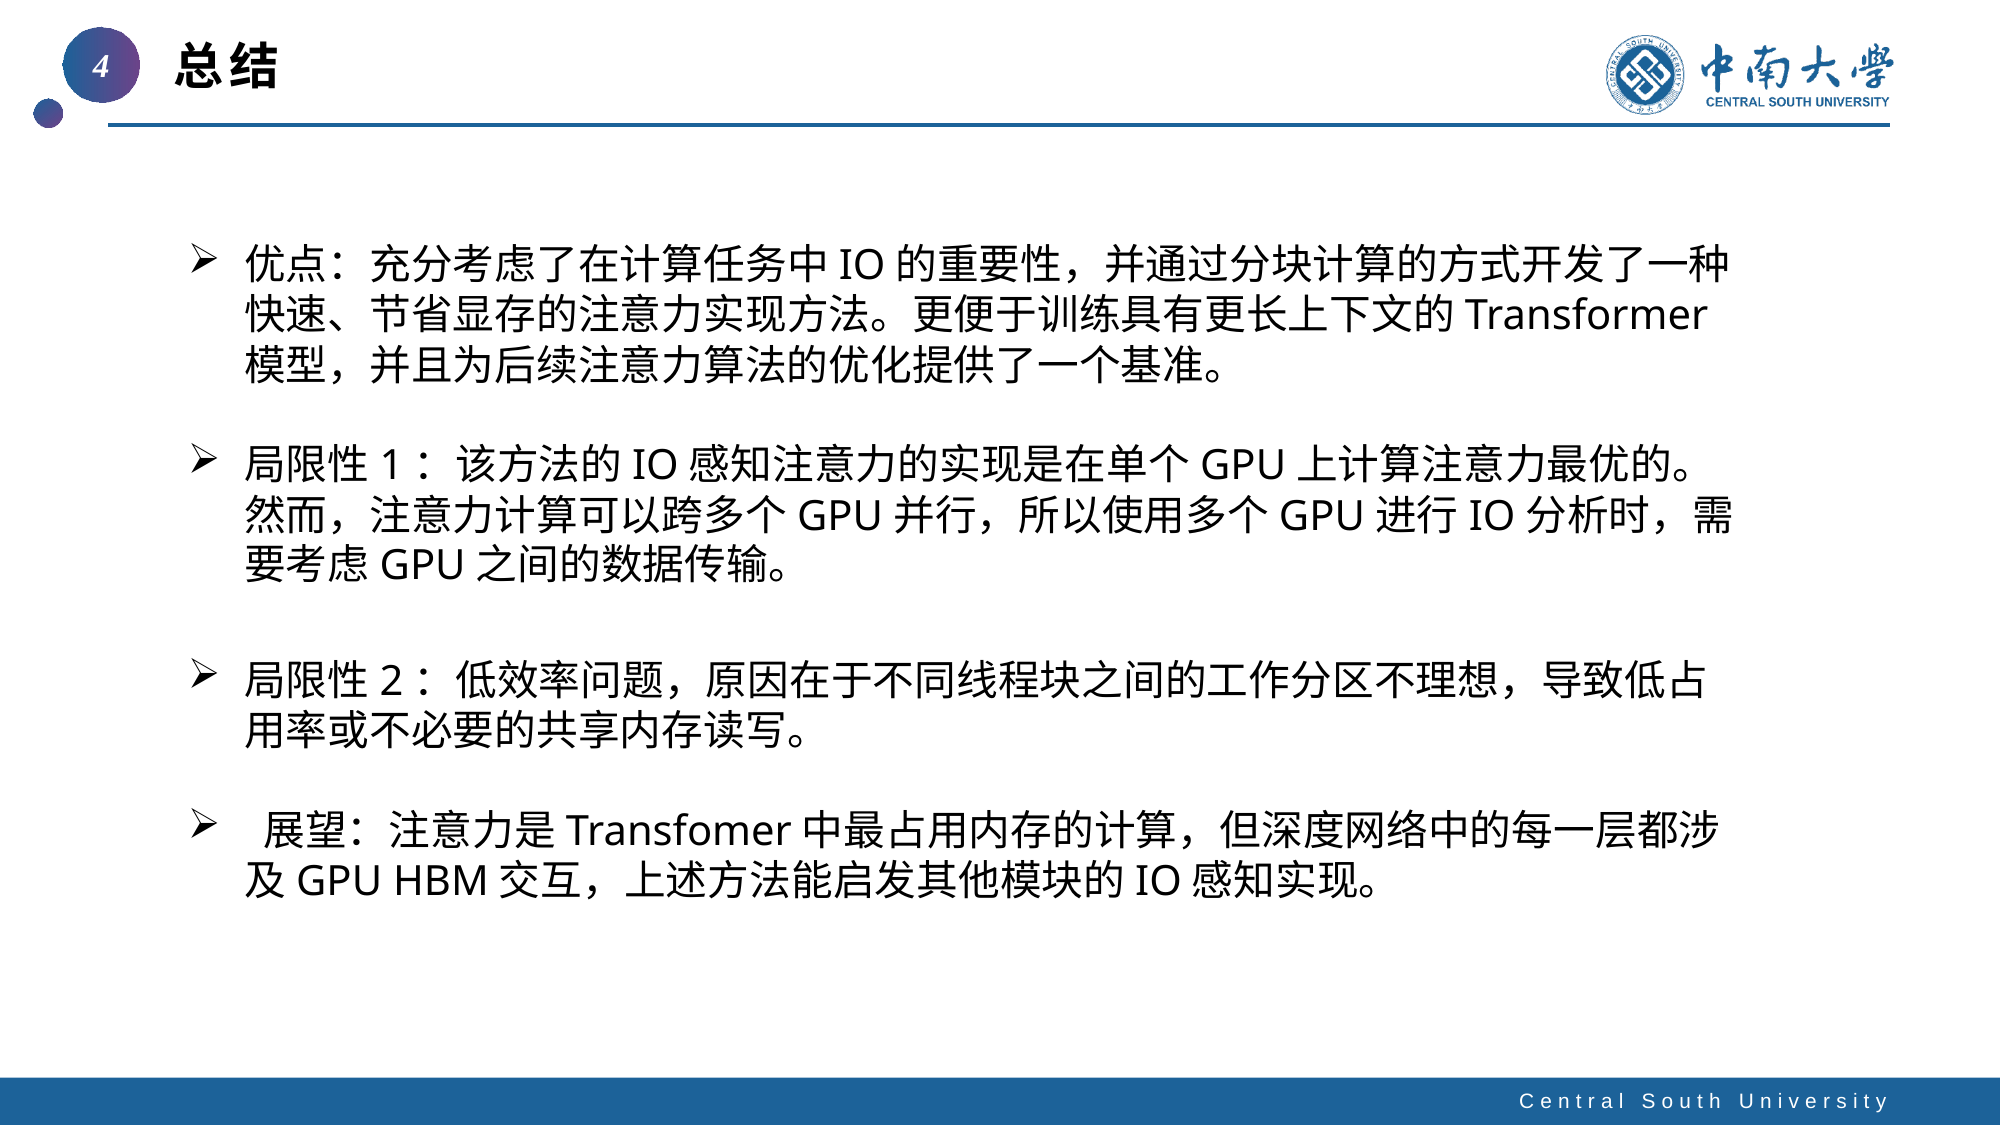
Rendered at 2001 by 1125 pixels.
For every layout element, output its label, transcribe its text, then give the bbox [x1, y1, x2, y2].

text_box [33, 26, 140, 128]
text_box 优点：充分考虑了在计算任务中IO的重要性，并通过分块计算的方式开发了一种快速、节省显存的注意力实现方法。更便于训练具有更长上下文的Transformer模型，并且为后续注意力算法的优化提供了一个基准。 局限性1：该方法的IO感知注意力的实现是在单个GPU上计算注意力最优的。 然而，注意力计算可以跨多个GPU并行，所以使用多个GPU进行IO分析时，需要考虑GPU之间的数据传输。 [173, 230, 1758, 491]
text_box Central South University [1504, 1080, 1902, 1120]
picture [1595, 28, 1907, 121]
text_box [0, 1077, 2000, 1125]
text_box 总结 [173, 15, 427, 103]
text_box 局限性2：低效率问题，原因在于不同线程块之间的工作分区不理想，导致低占用率或不必要的共享内存读写。 展望：注意力是Transfomer中最占用内存的计算，但深度网络中的每一层都涉及GPU HBM交互，上述方法能启发其他模块的IO感知实现。 [173, 596, 1758, 918]
